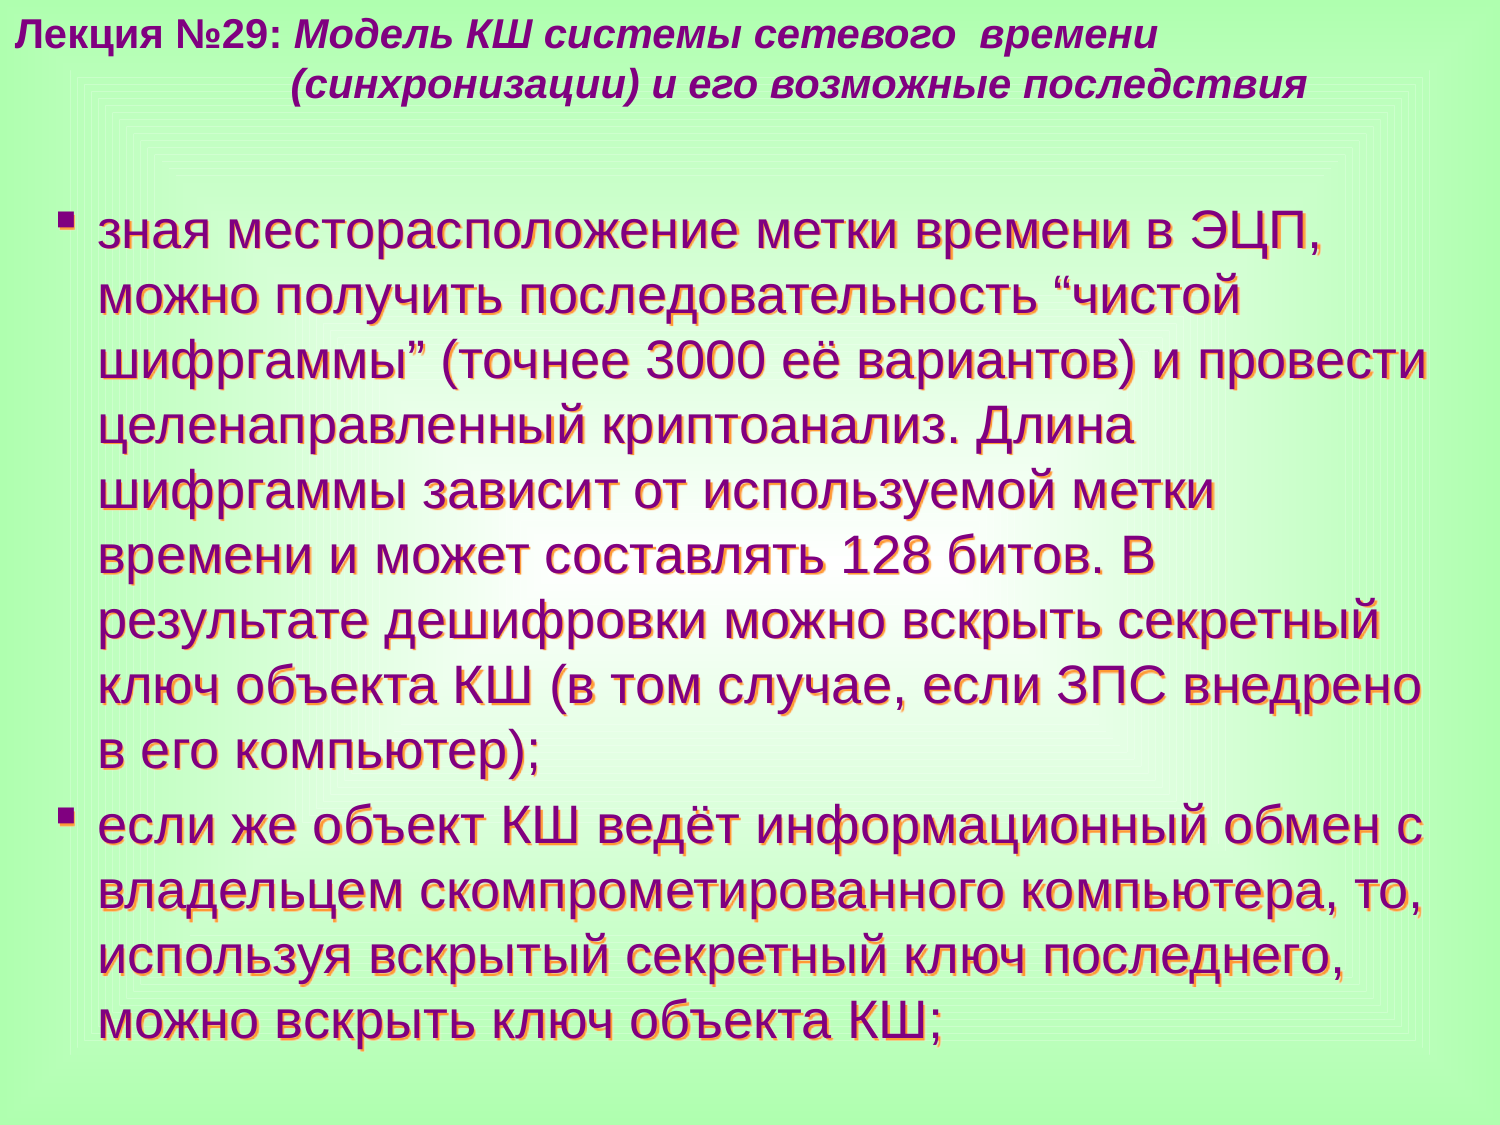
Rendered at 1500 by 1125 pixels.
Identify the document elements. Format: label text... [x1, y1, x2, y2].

text_box Лекция №29: Модель КШ системы сетевого времени (синхронизации) и его возможные последствия [0, 0, 1500, 115]
text_box зная месторасположение метки времени в ЭЦП, можно получить последовательность “чистой шифргаммы” (точнее 3000 её вариантов) и провести целенаправленный криптоанализ. Длина шифргаммы зависит от используемой метки времени и может составлять 128 битов. В результате дешифровки можно вскрыть секретный ключ объекта КШ (в том случае, если ЗПС внедрено в его компьютер); если же объект КШ ведёт информационный обмен с владельцем скомпрометированного компьютера, то, используя вскрытый секретный ключ последнего, можно вскрыть ключ объекта КШ; [39, 186, 1457, 1057]
